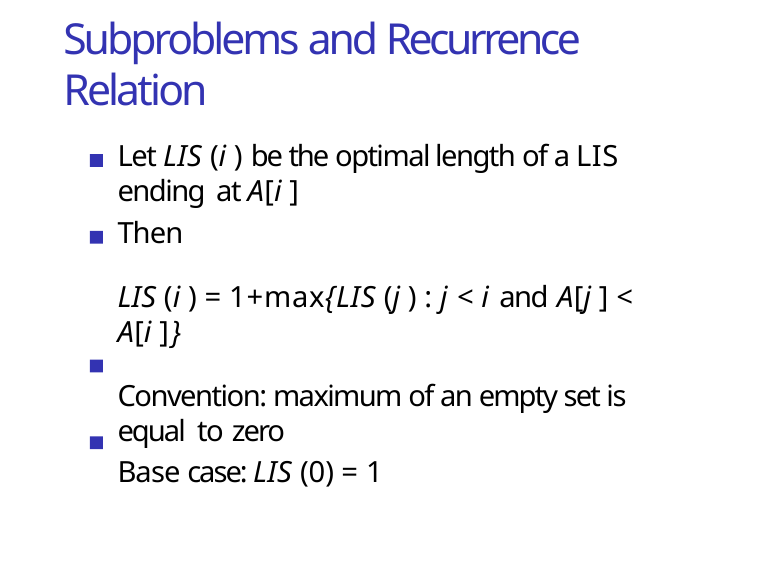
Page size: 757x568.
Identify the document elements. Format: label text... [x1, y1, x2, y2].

text_box Let LIS (i ) be the optimal length of a LIS ending at A[i ] Then LIS (i ) = 1+max{LIS (j ) : j < i and A[j ] < A[i ]} Convention: maximum of an empty set is equal to zero Base case: LIS (0) = 1 [115, 135, 704, 489]
title Subproblems and Recurrence Relation [61, 9, 695, 115]
text_box [89, 436, 103, 450]
text_box [89, 154, 103, 167]
text_box [89, 230, 103, 244]
text_box [89, 359, 103, 373]
